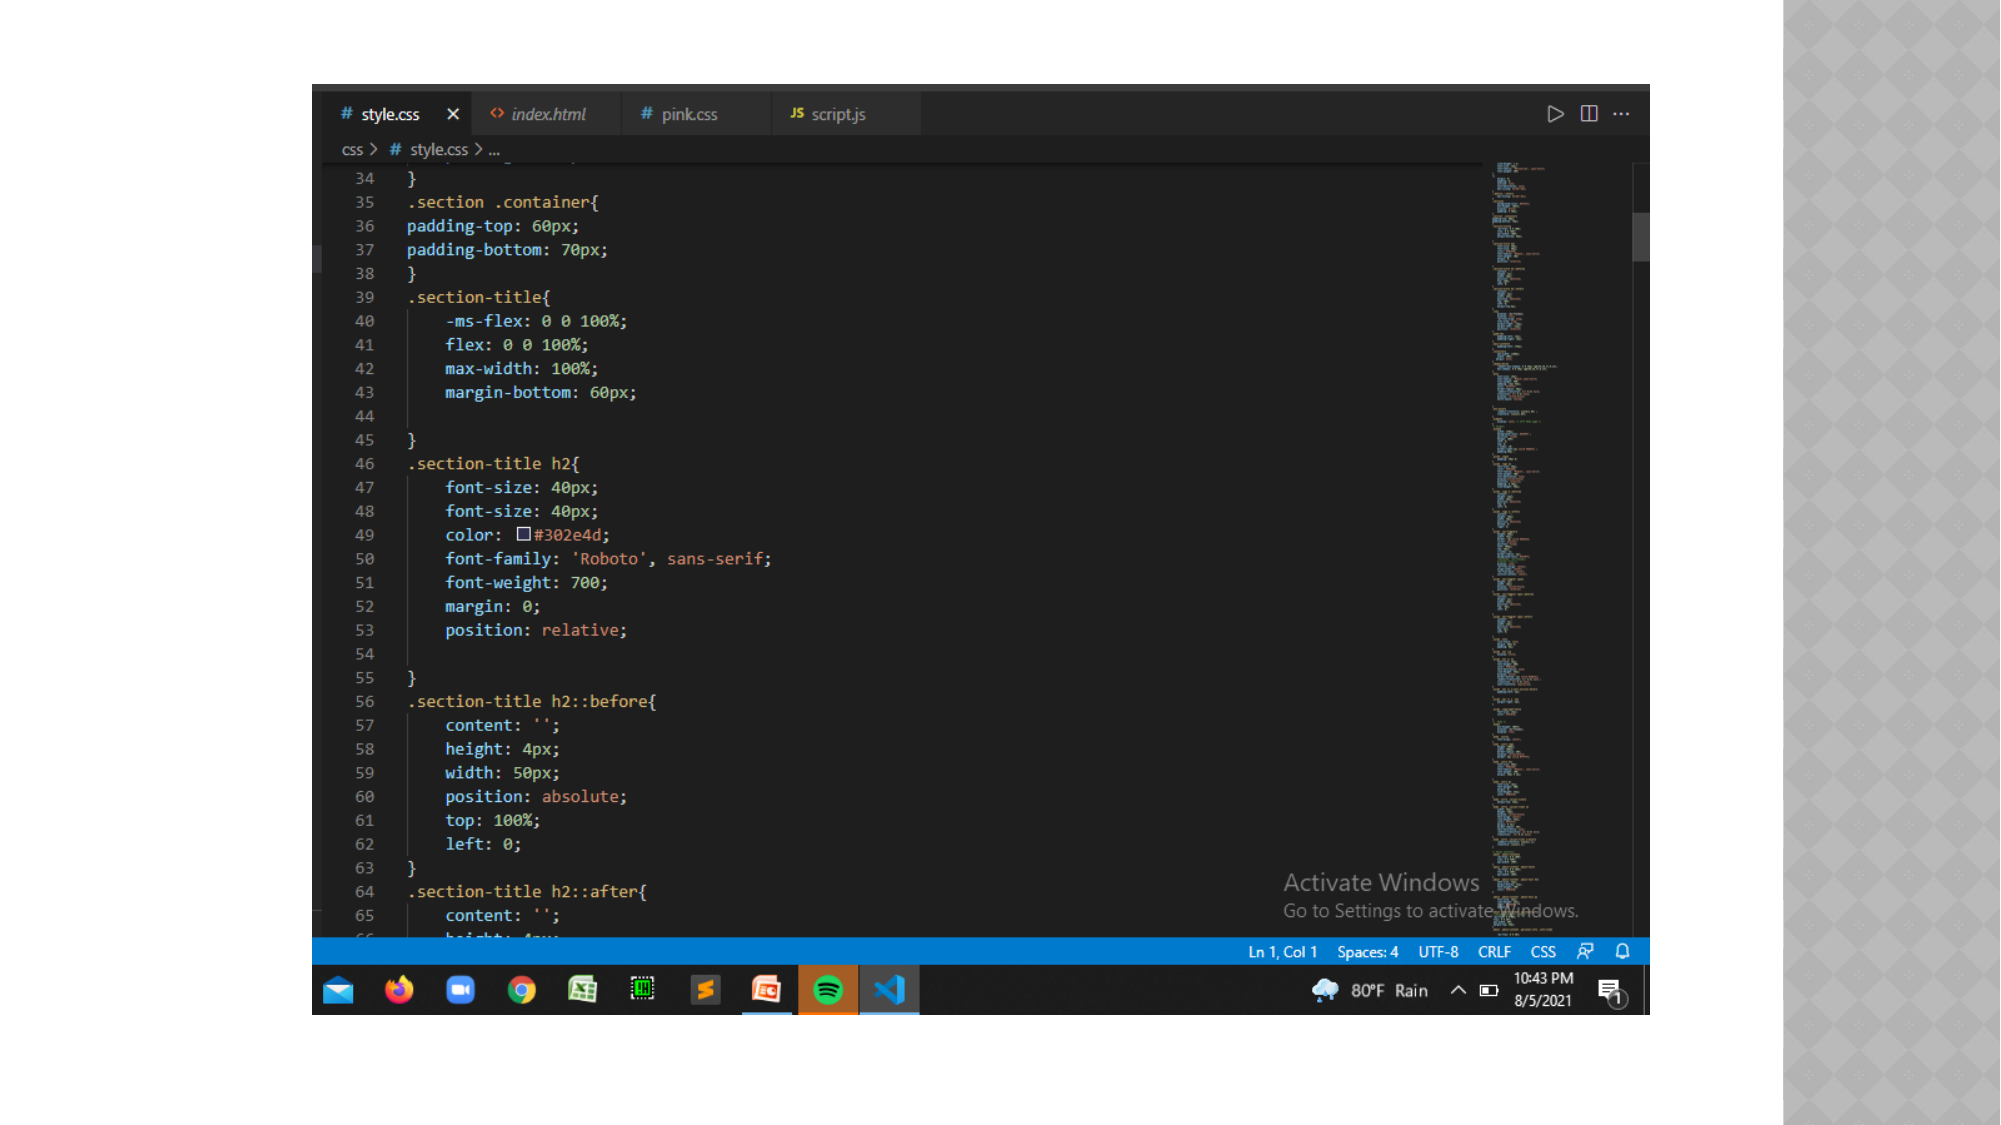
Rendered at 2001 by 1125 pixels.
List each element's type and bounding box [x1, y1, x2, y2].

picture [312, 83, 1651, 1015]
